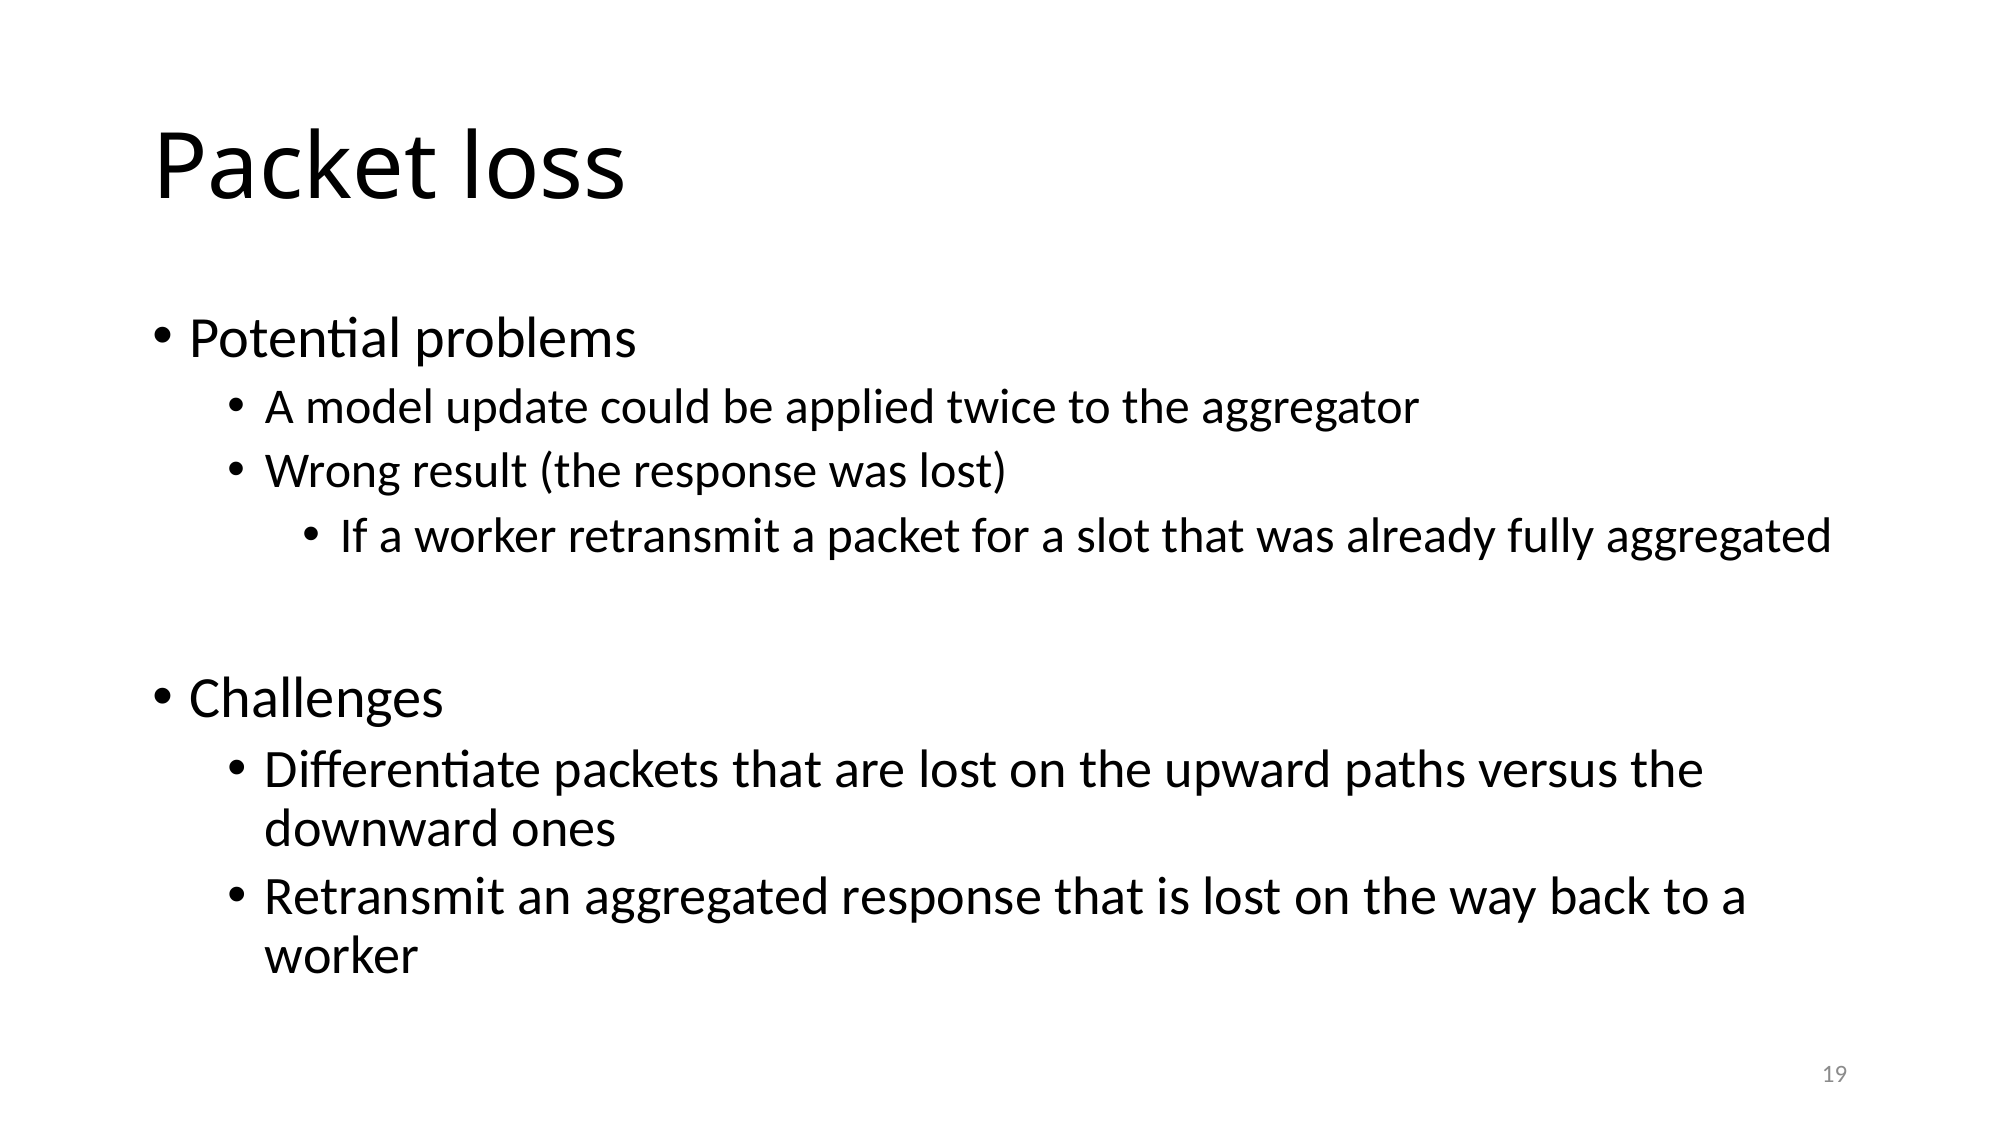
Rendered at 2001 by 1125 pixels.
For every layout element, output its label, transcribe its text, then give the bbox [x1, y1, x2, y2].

list Potential problems A model update could be applied twice to the aggregator Wrong result (the response was lost) If a worker retransmit a packet for a slot that was already fully aggregated Challenges Differentiate packets that are lost on the upward paths versus the downward ones Retransmit an aggregated response that is lost on the way back to a worker [137, 299, 1863, 1014]
slide_number 19 [1412, 1042, 1863, 1103]
title Packet loss [137, 59, 1863, 278]
